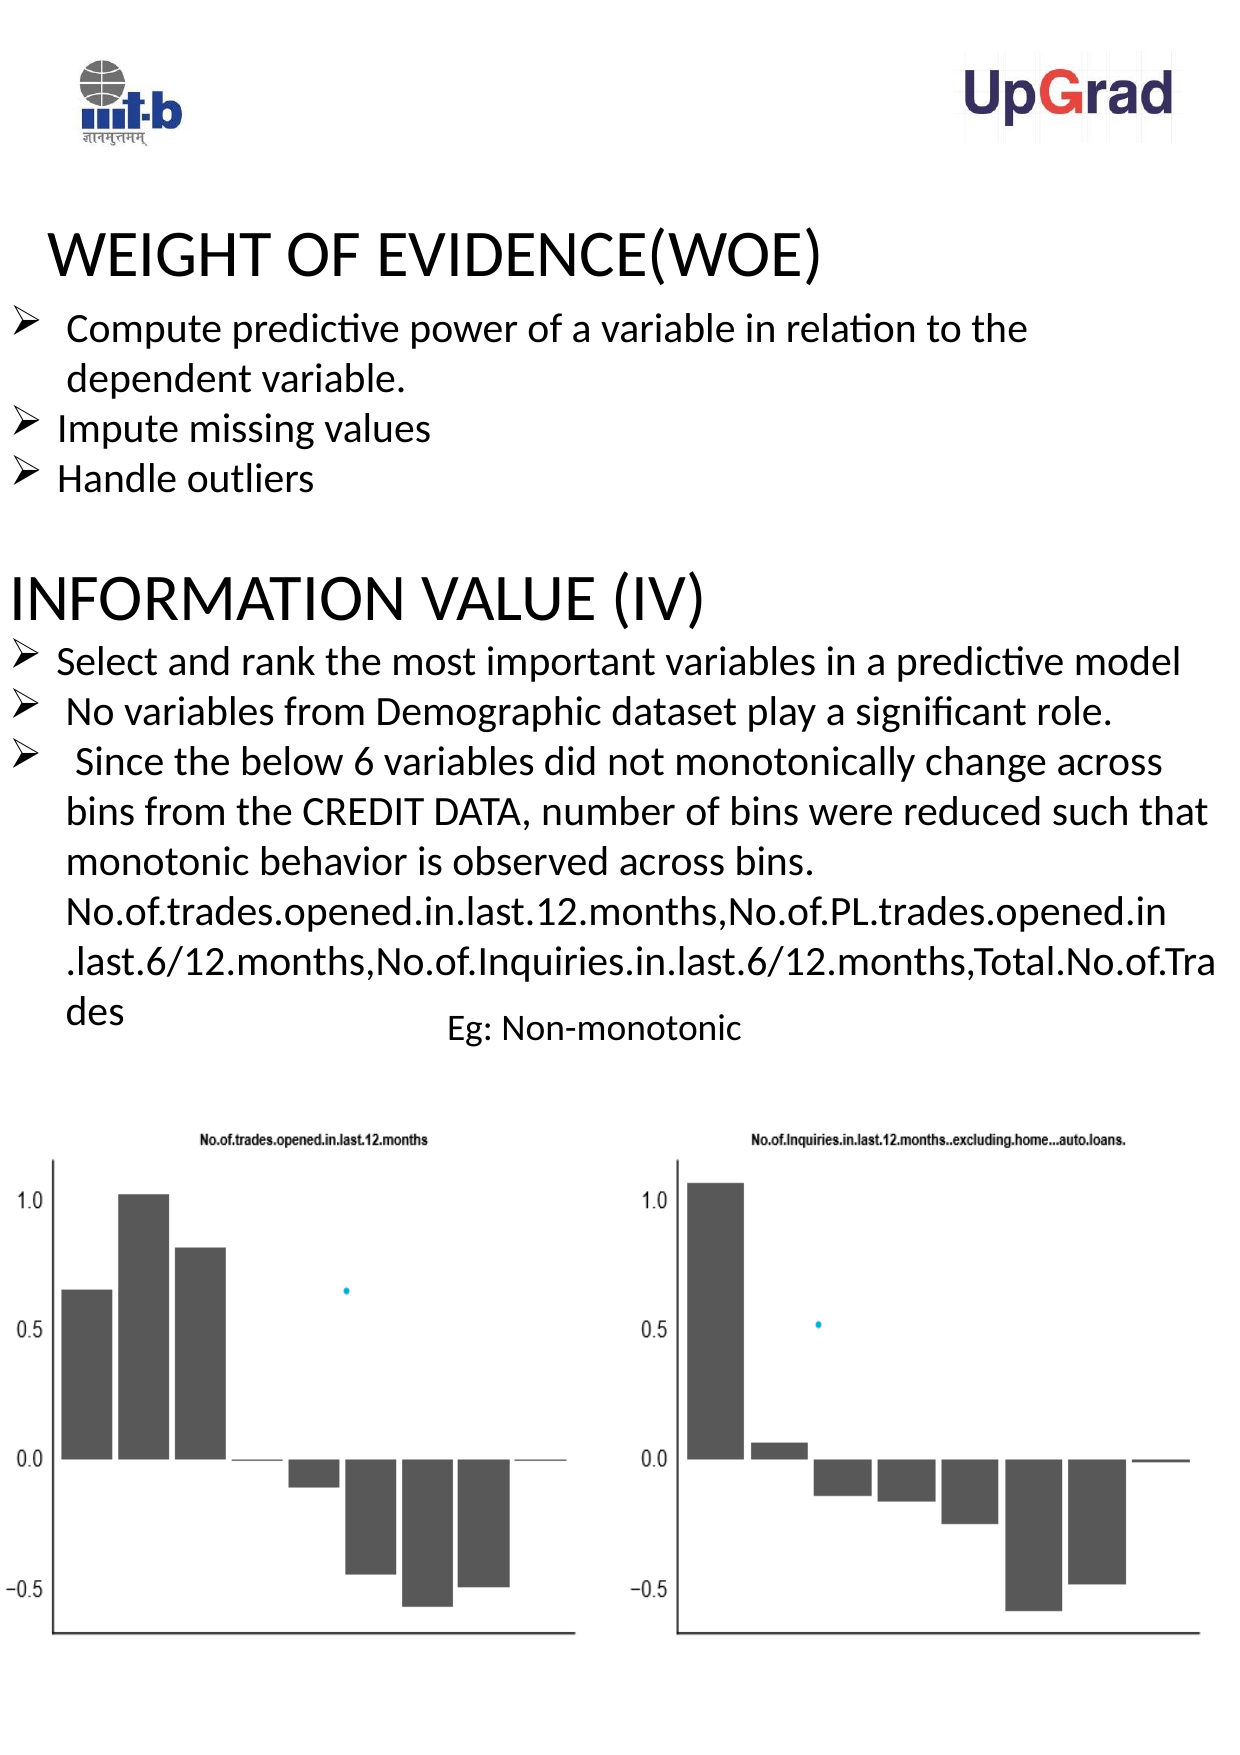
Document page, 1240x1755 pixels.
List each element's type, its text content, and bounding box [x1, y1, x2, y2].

text_box Compute predictive power of a variable in relation to the dependent variable. Impute missing values Handle outliers [0, 293, 1202, 509]
text_box WEIGHT OF EVIDENCE(WOE) [32, 202, 1240, 297]
picture [0, 1126, 1203, 1653]
text_box Eg: Non-monotonic [432, 995, 770, 1055]
picture [71, 57, 193, 147]
text_box INFORMATION VALUE (IV) Select and rank the most important variables in a predictive model No variables from Demographic dataset play a significant role. Since the below 6 variables did not monotonically change across bins from the CREDIT DATA, number of bins were reduced such that monotonic behavior is observed across bins. No.of.trades.opened.in.last.12.months,No.of.PL.trades.opened.in .last.6/12.months,No.of.Inquiries.in.last.6/12.months,Total.No.of.Trades [0, 546, 1235, 1042]
picture [953, 51, 1183, 143]
